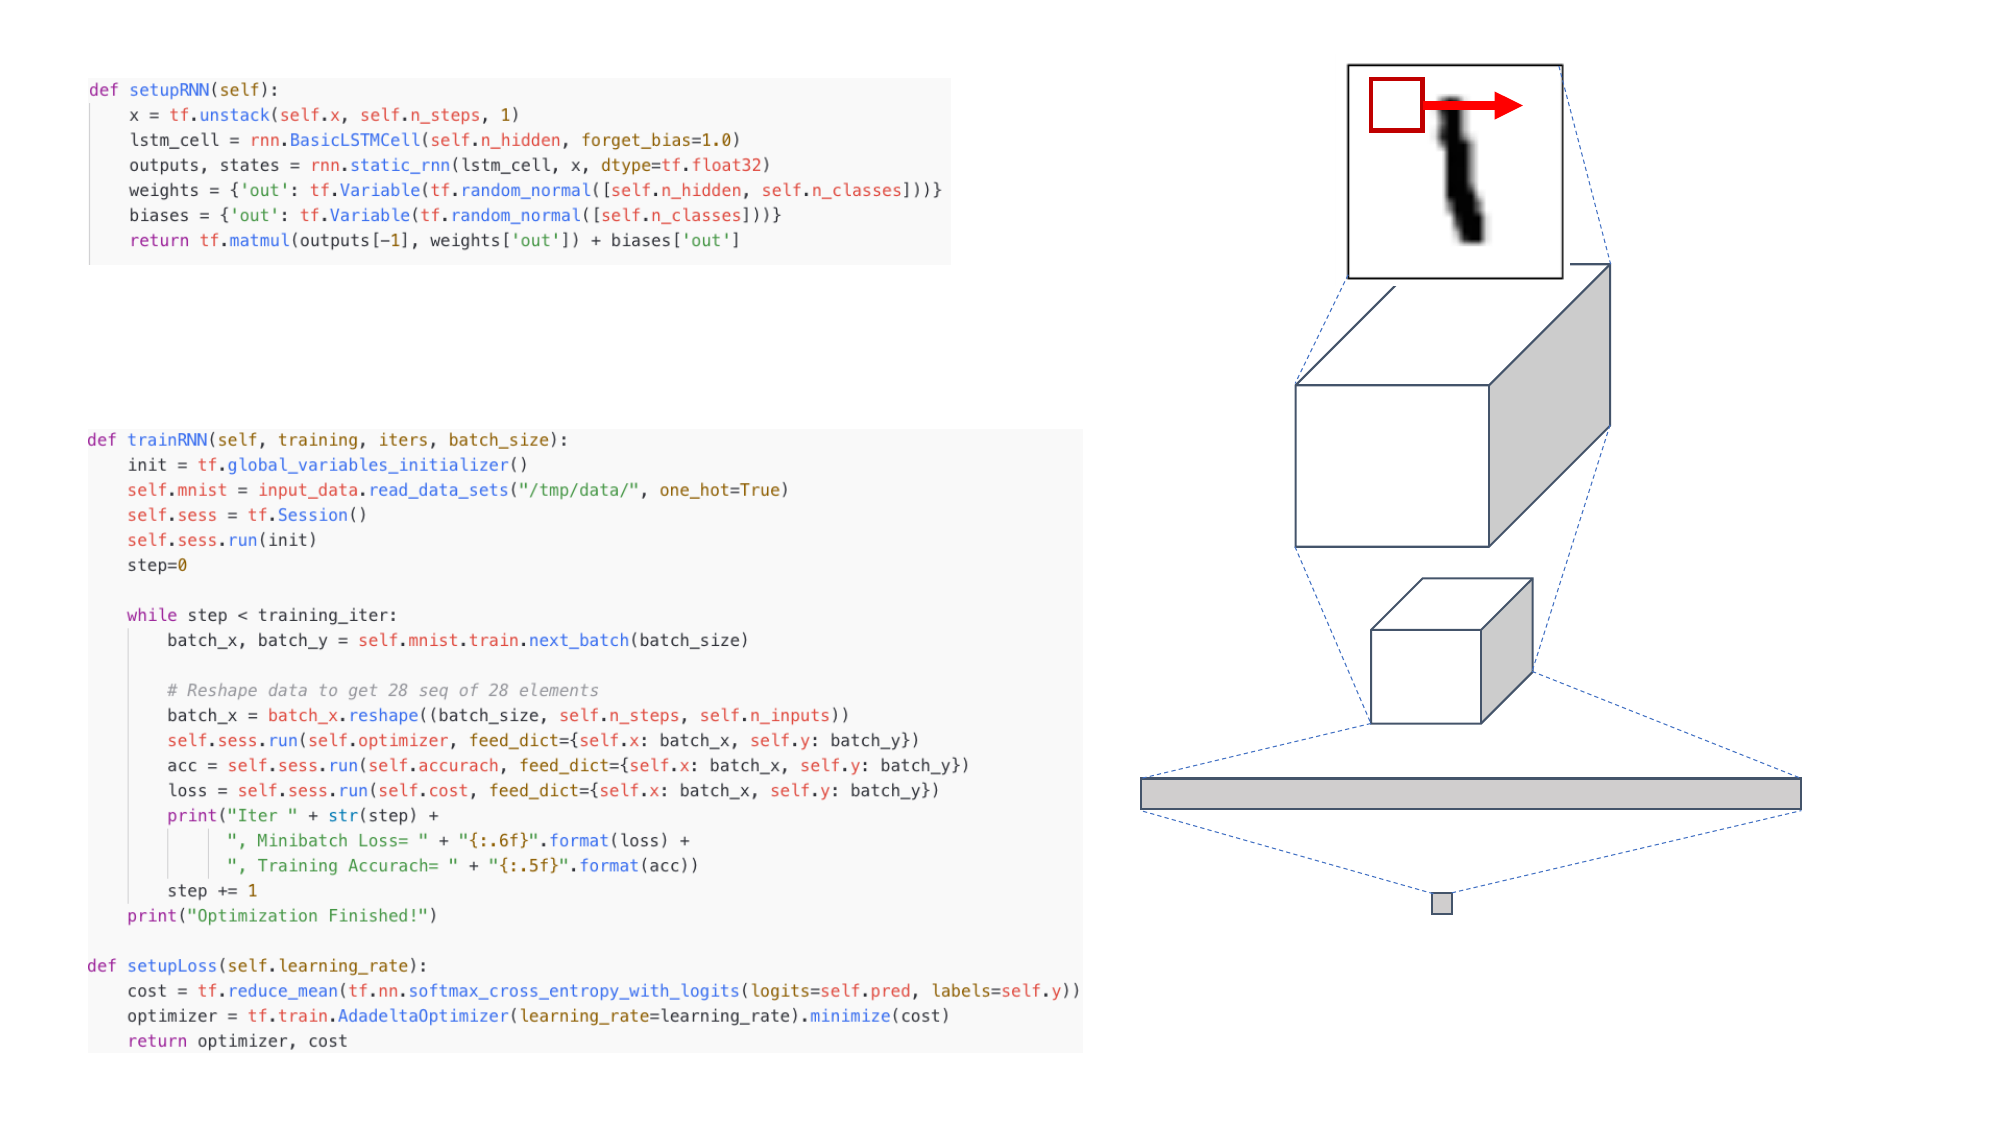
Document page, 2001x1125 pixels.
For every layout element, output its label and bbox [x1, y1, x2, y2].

picture [88, 429, 1083, 1053]
picture [88, 78, 951, 265]
text_box [1140, 53, 1802, 915]
